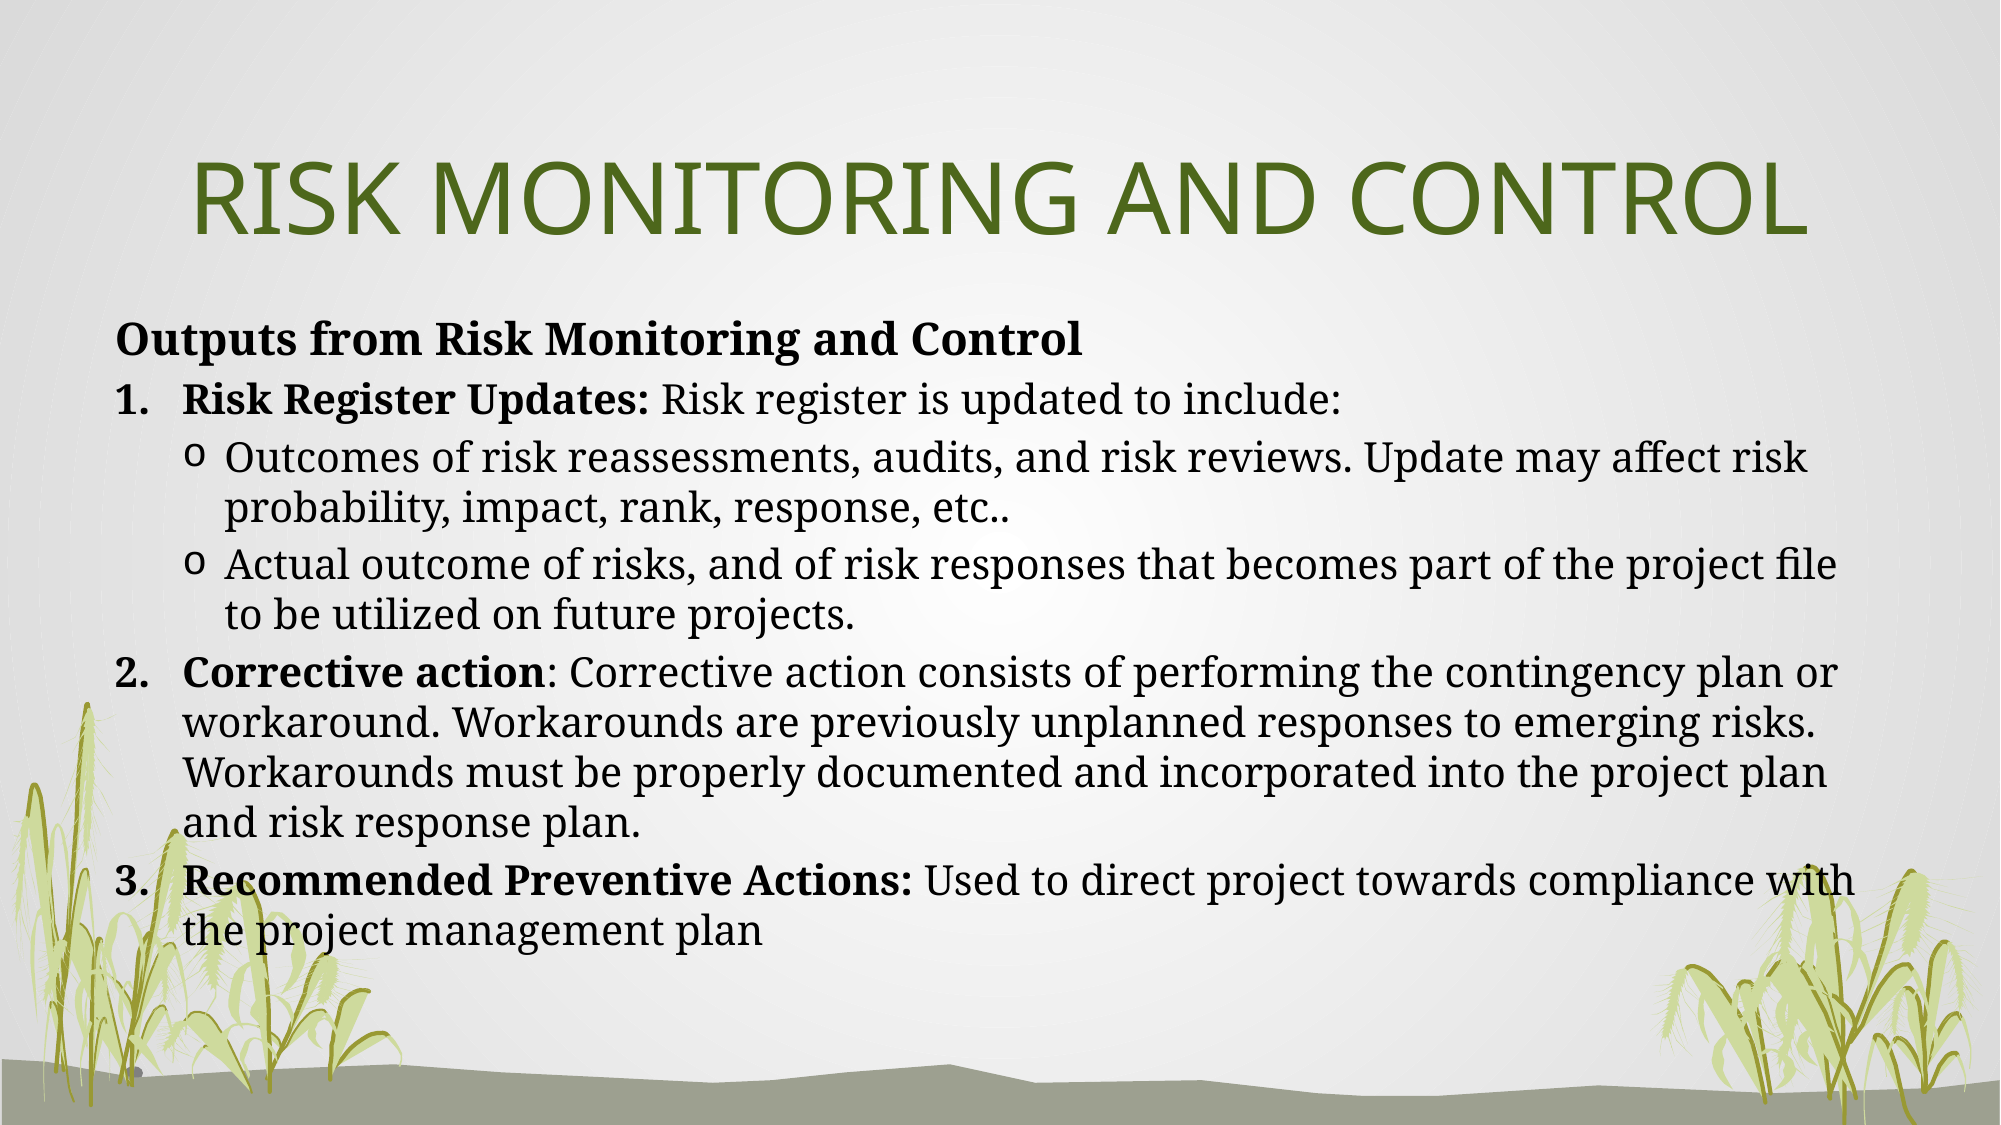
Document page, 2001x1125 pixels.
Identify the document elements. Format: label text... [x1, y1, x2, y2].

title RISK MONITORING AND CONTROL [99, 0, 1900, 263]
list Outputs from Risk Monitoring and Control Risk Register Updates: Risk register is updated to include: Outcomes of risk reassessments, audits, and risk reviews. Update may affect risk probability, impact, rank, response, etc.. Actual outcome of risks, and of risk responses that becomes part of the project file to be utilized on future projects. Corrective action: Corrective action consists of performing the contingency plan or workaround. Workarounds are previously unplanned responses to emerging risks. Workarounds must be properly documented and incorporated into the project plan and risk response plan. Recommended Preventive Actions: Used to direct project towards compliance with the project management plan [99, 302, 1900, 964]
